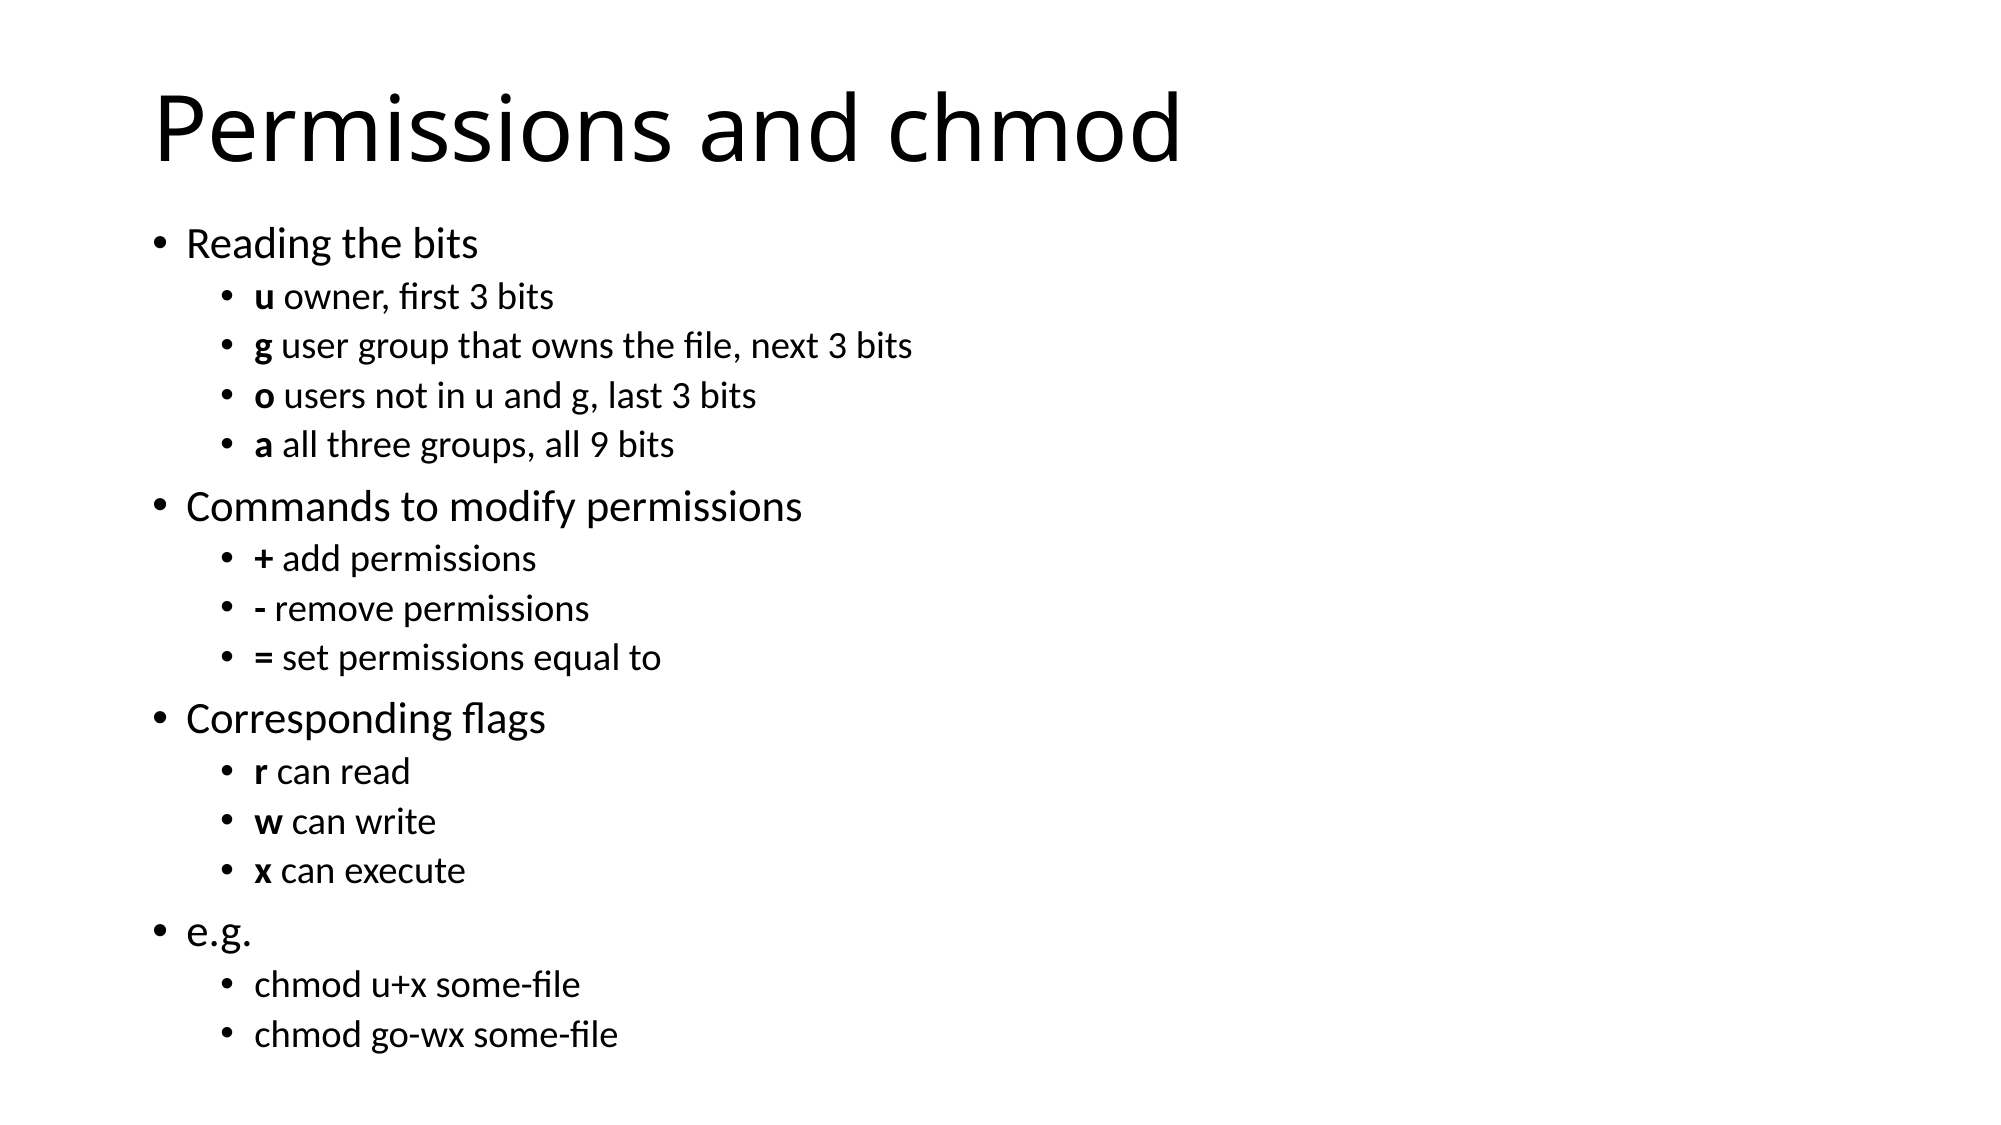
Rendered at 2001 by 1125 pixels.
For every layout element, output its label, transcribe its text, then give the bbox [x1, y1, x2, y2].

list Reading the bits u owner, first 3 bits g user group that owns the file, next 3 bits o users not in u and g, last 3 bits a all three groups, all 9 bits Commands to modify permissions + add permissions - remove permissions = set permissions equal to Corresponding flags r can read w can write x can execute e.g. chmod u+x some-file chmod go-wx some-file [137, 212, 1863, 1066]
title Permissions and chmod [137, 22, 1863, 212]
